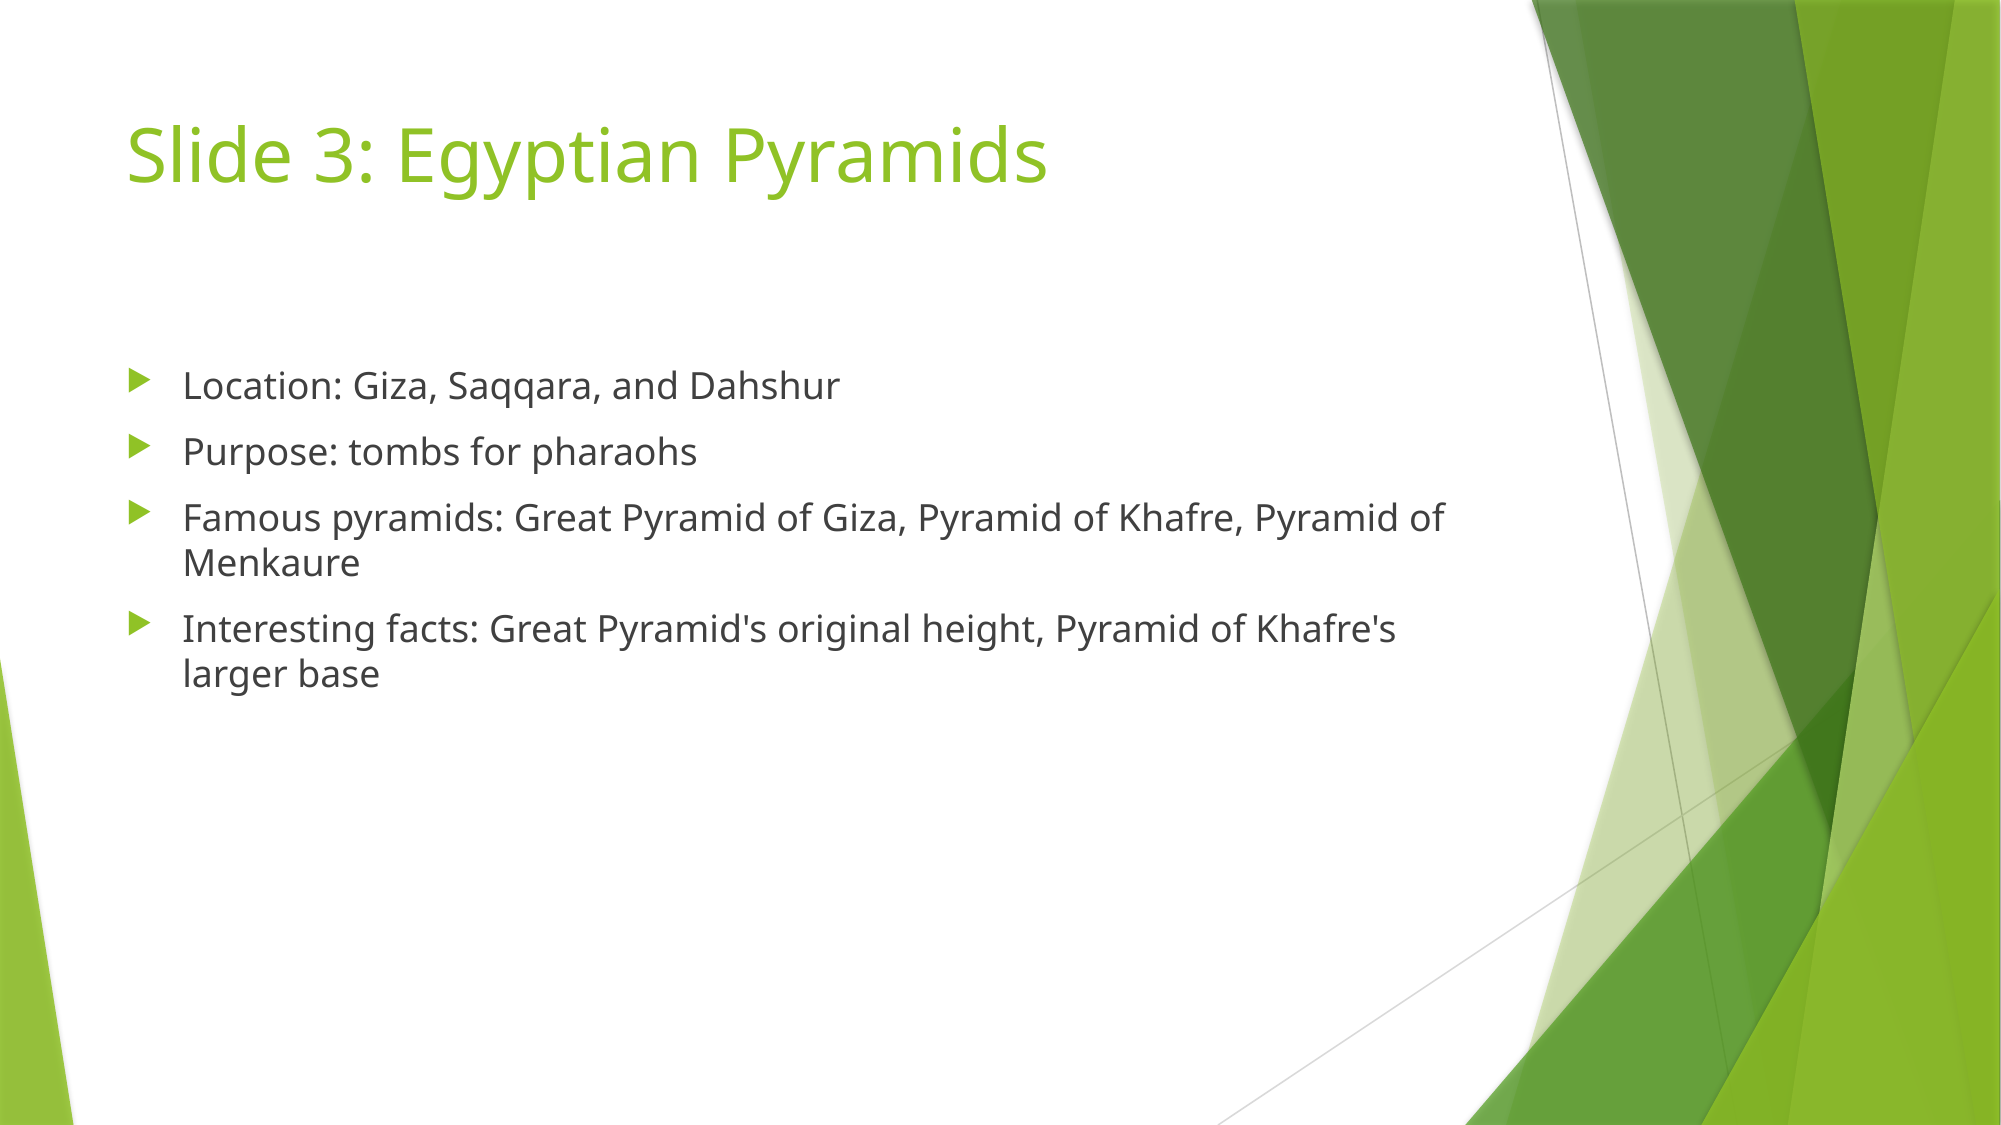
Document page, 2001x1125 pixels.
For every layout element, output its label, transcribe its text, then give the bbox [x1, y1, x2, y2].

title Slide 3: Egyptian Pyramids [111, 99, 1522, 317]
list Location: Giza, Saqqara, and Dahshur Purpose: tombs for pharaohs Famous pyramids: Great Pyramid of Giza, Pyramid of Khafre, Pyramid of Menkaure Interesting facts: Great Pyramid's original height, Pyramid of Khafre's larger base [111, 354, 1522, 992]
